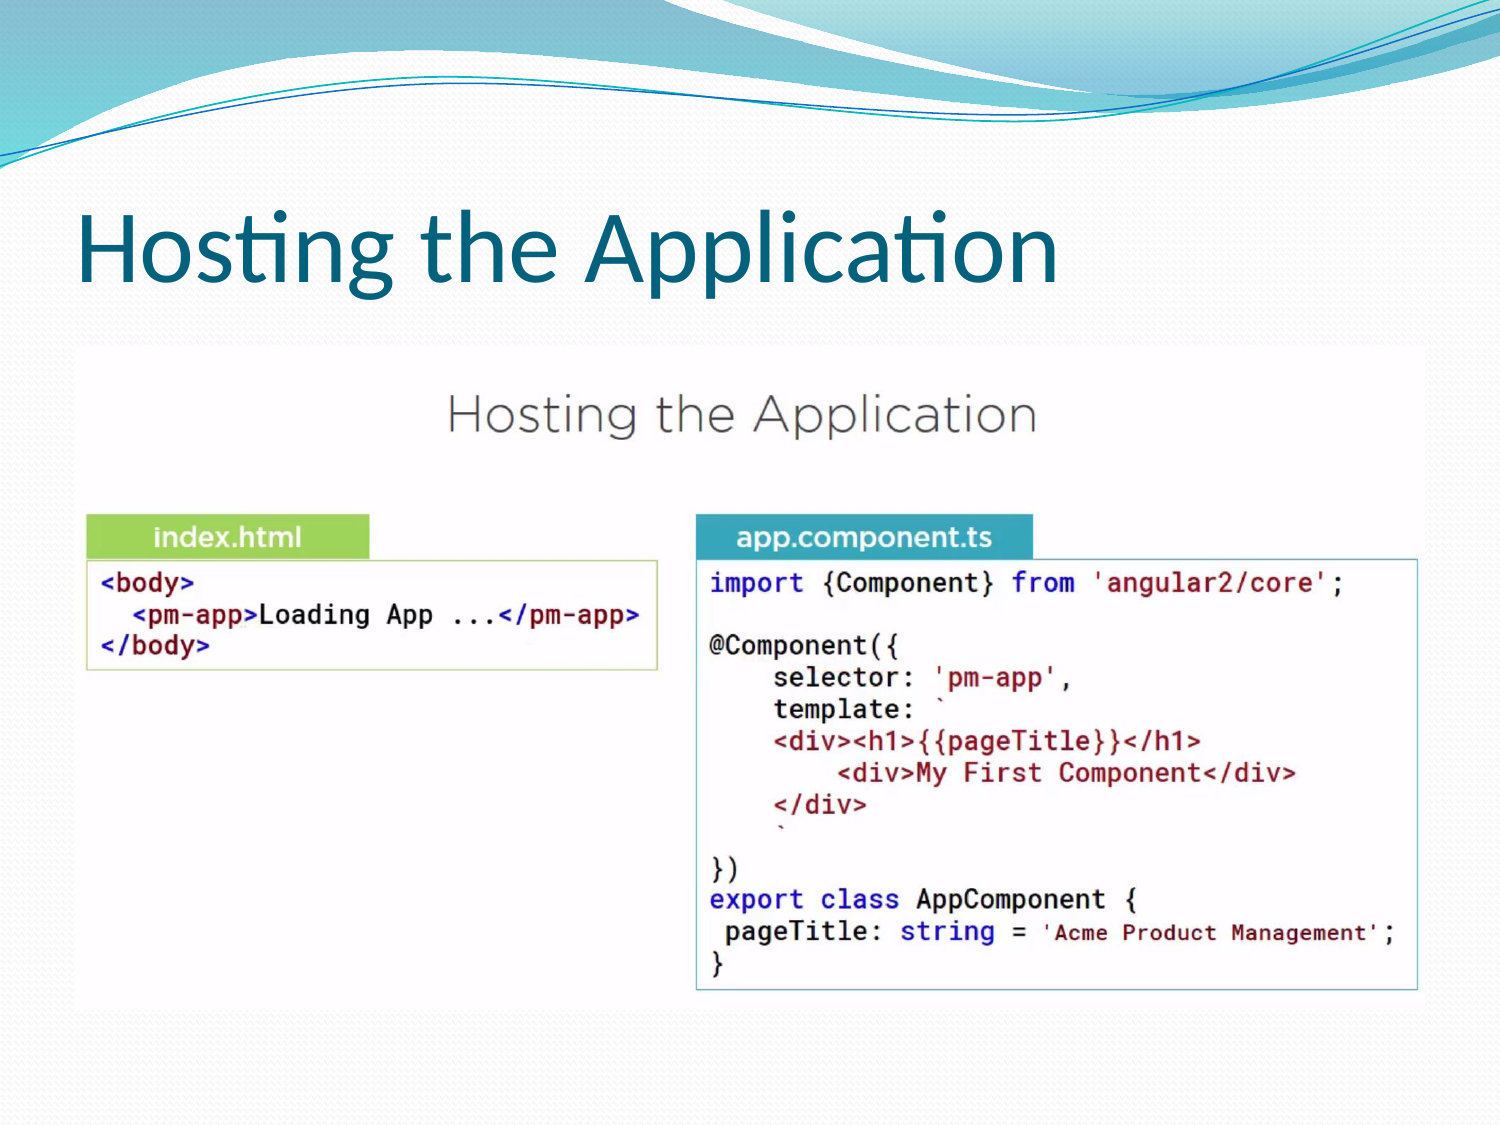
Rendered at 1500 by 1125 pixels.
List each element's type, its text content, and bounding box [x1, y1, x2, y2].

title Hosting the Application [75, 115, 1425, 303]
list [74, 345, 1426, 1010]
